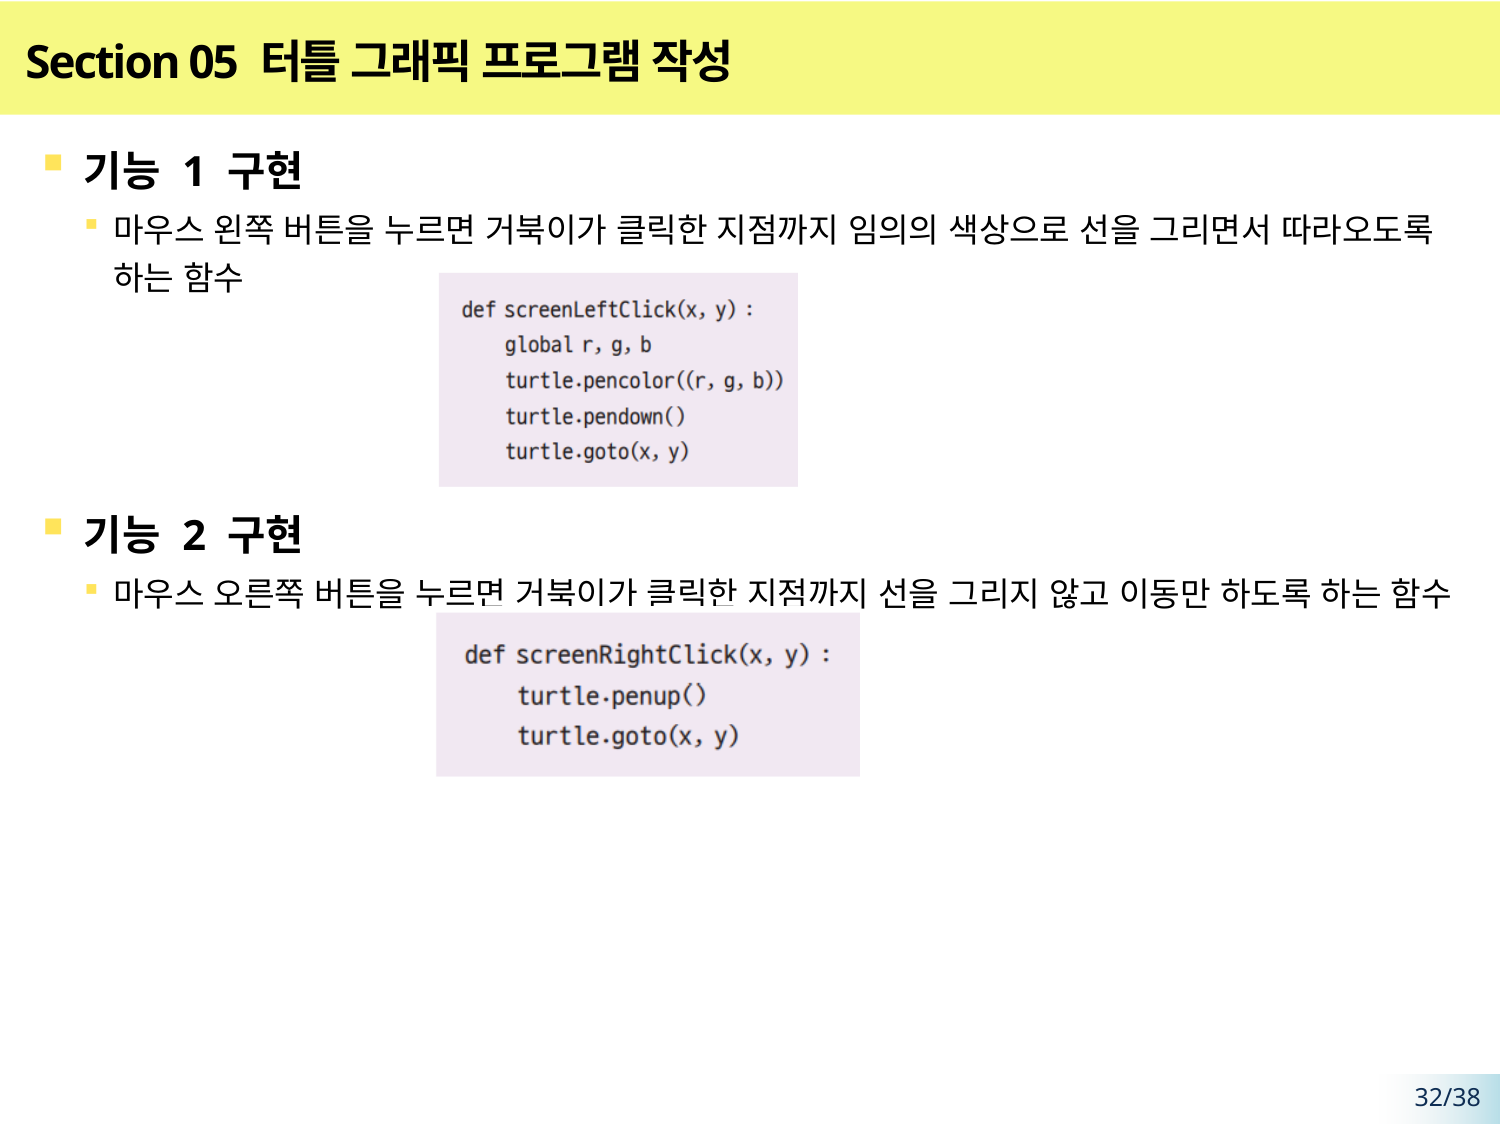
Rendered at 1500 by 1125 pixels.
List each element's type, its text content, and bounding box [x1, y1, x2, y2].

picture [432, 266, 798, 493]
list 기능 1 구현 마우스 왼쪽 버튼을 누르면 거북이가 클릭한 지점까지 임의의 색상으로 선을 그리면서 따라오도록 하는 함수 기능 2 구현 마우스 오른쪽 버튼을 누르면 거북이가 클릭한 지점까지 선을 그리지 않고 이동만 하도록 하는 함수 [10, 126, 1481, 1057]
picture [424, 606, 860, 785]
title Section 05 터틀 그래픽 프로그램 작성 [10, 21, 1288, 99]
